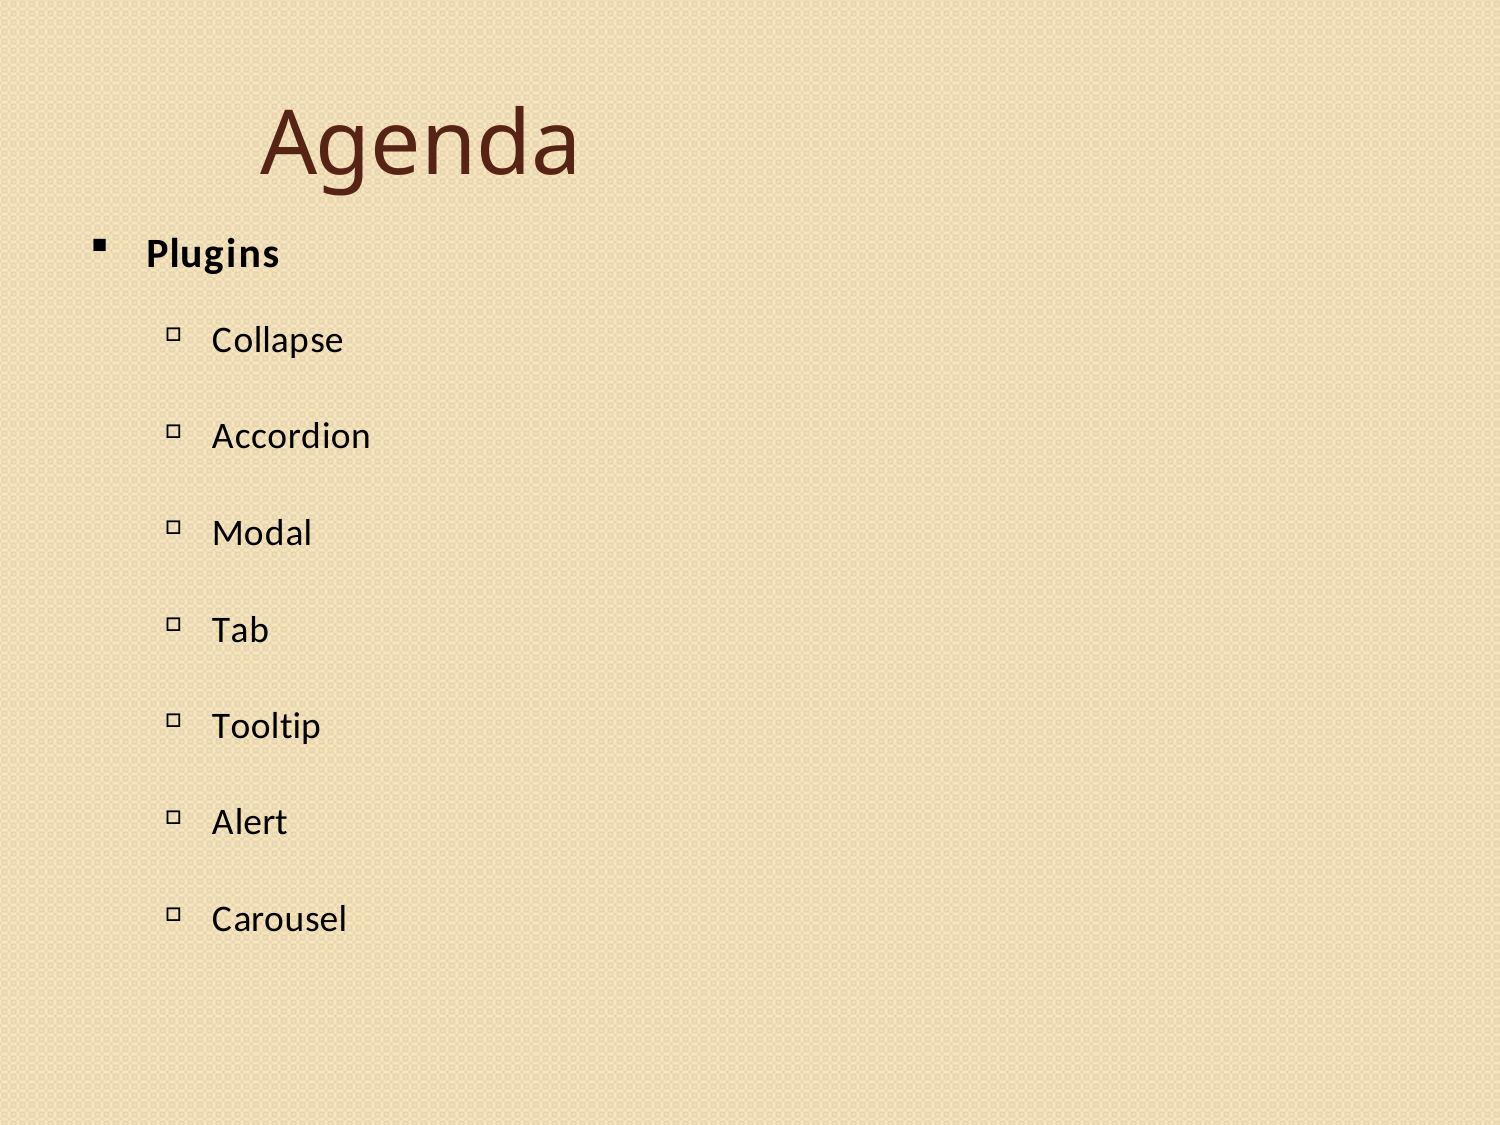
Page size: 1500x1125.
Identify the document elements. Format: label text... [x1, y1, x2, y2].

text_box Plugins Collapse Accordion Modal Tab Tooltip Alert Carousel [87, 225, 375, 940]
title Agenda [235, 44, 1466, 233]
